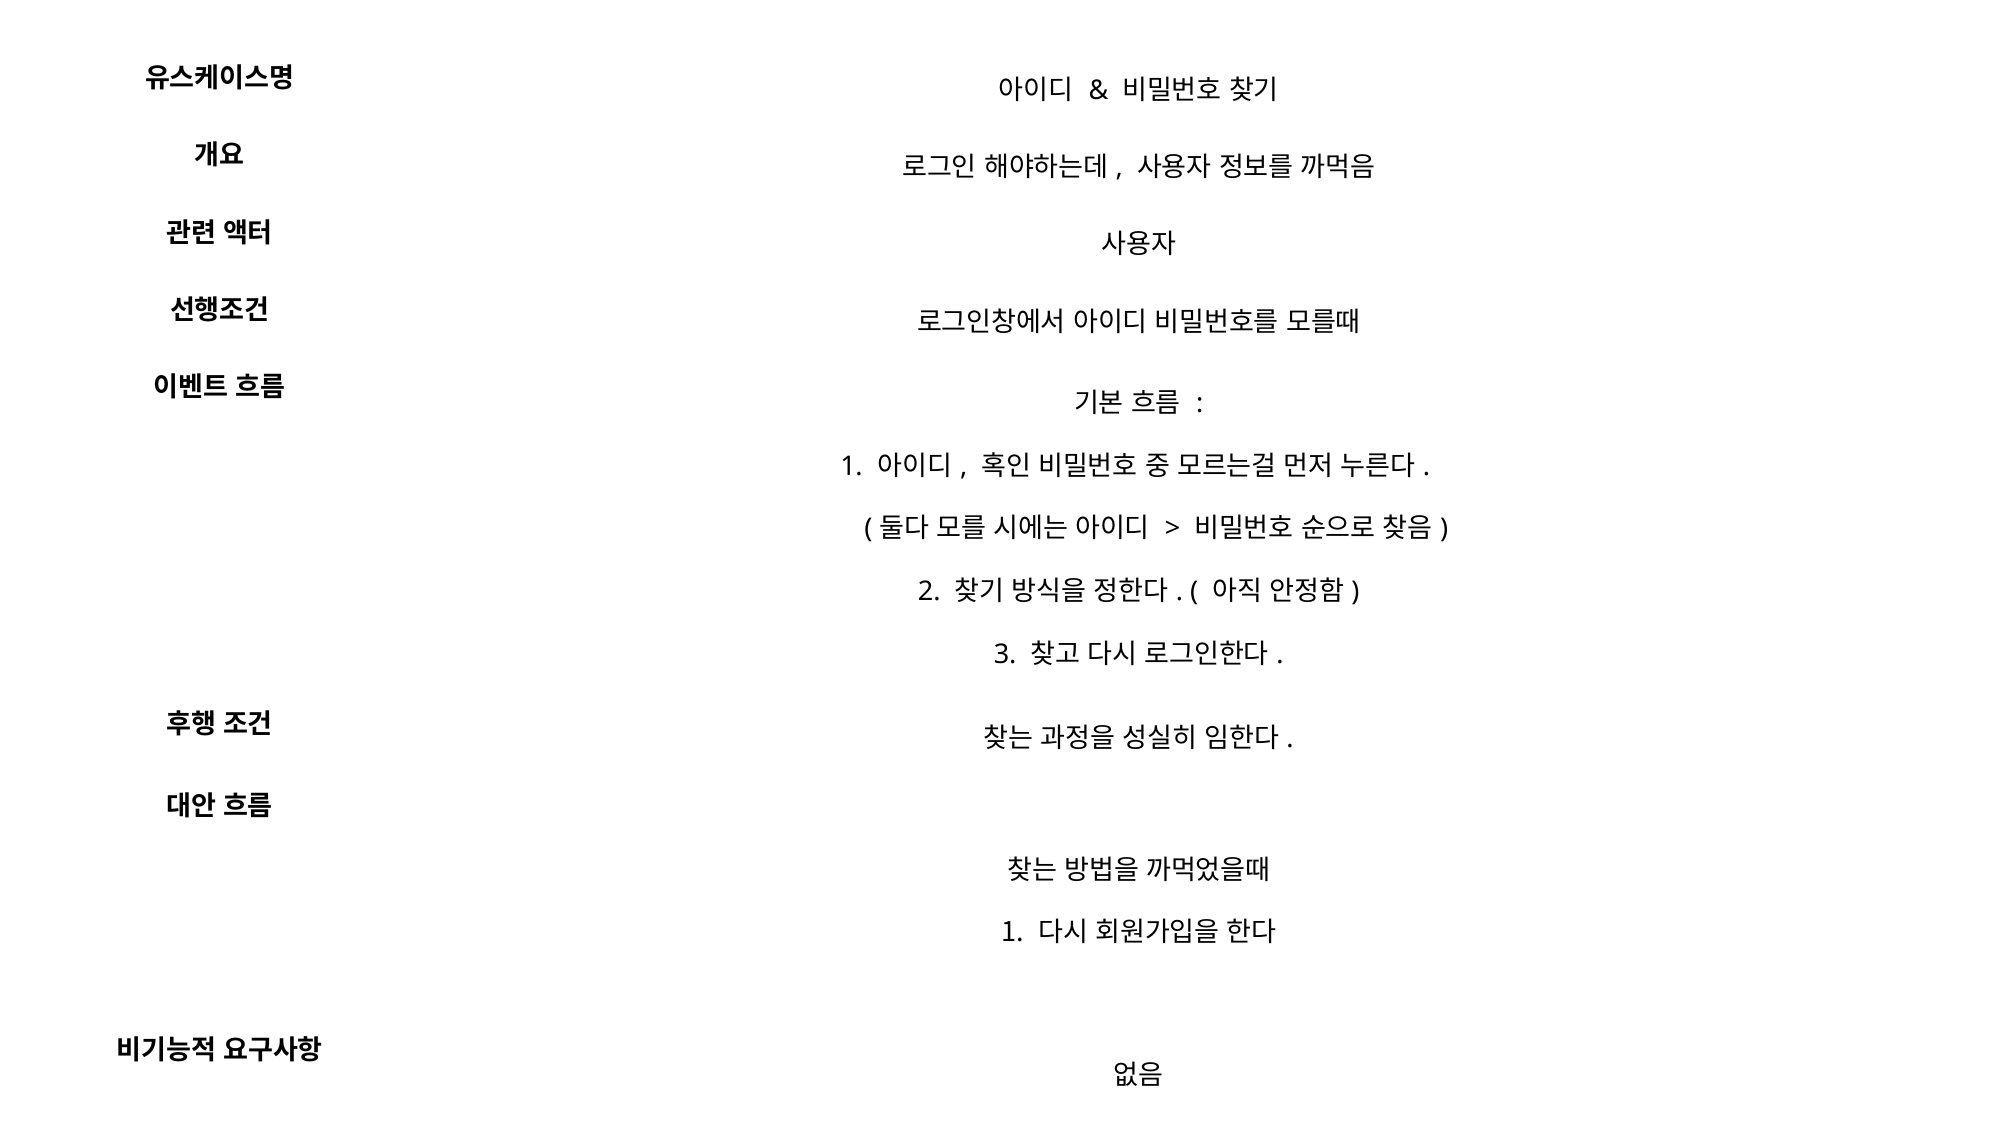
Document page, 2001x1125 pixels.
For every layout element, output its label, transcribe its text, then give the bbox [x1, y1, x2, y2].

table_cell 사용자 [358, 192, 1919, 269]
table_cell 관련 액터 [81, 192, 358, 269]
table_cell 비기능적 요구사항 [81, 1009, 358, 1113]
table_cell 후행 조건 [81, 683, 358, 765]
table_cell 로그인 해야하는데, 사용자 정보를 까먹음 [358, 115, 1919, 192]
table_header 아이디 & 비밀번호 찾기 [358, 37, 1919, 115]
table_header 유스케이스명 [81, 37, 358, 115]
table_cell 선행조건 [81, 269, 358, 346]
table_cell 로그인창에서 아이디 비밀번호를 모를때 [358, 269, 1919, 346]
table_cell 개요 [81, 115, 358, 192]
table_cell 없음 [358, 1009, 1919, 1113]
table_cell 찾는 과정을 성실히 임한다. [358, 683, 1919, 765]
table_cell 기본 흐름 : 아이디, 혹인 비밀번호 중 모르는걸 먼저 누른다. (둘다 모를 시에는 아이디 > 비밀번호 순으로 찾음) 2. 찾기 방식을 정한다. ( 아직 안정함) 3. 찾고 다시 로그인한다. [358, 346, 1919, 683]
table_cell 대안 흐름 [81, 765, 358, 1009]
table_cell 찾는 방법을 까먹었을때 다시 회원가입을 한다 [358, 765, 1919, 1009]
table_cell 이벤트 흐름 [81, 346, 358, 683]
